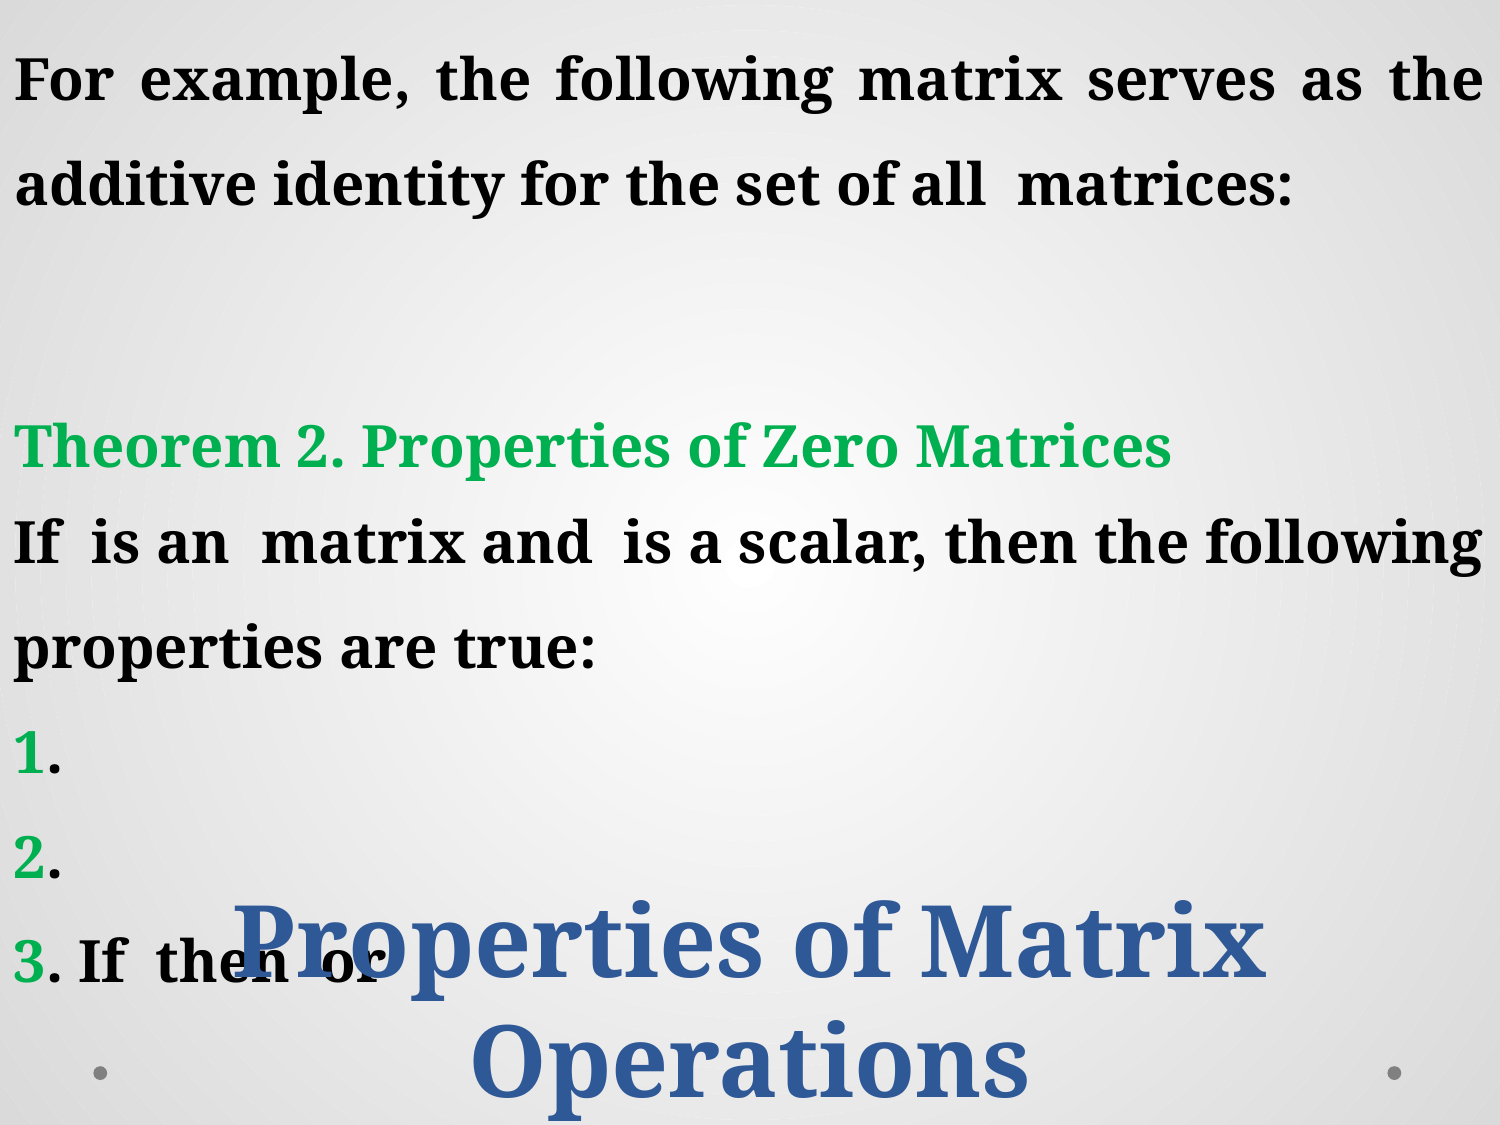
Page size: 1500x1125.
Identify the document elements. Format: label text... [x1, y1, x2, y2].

text_box Theorem 2. Properties of Zero Matrices [0, 401, 1461, 487]
text_box Properties of Matrix Operations [0, 1014, 1500, 1125]
